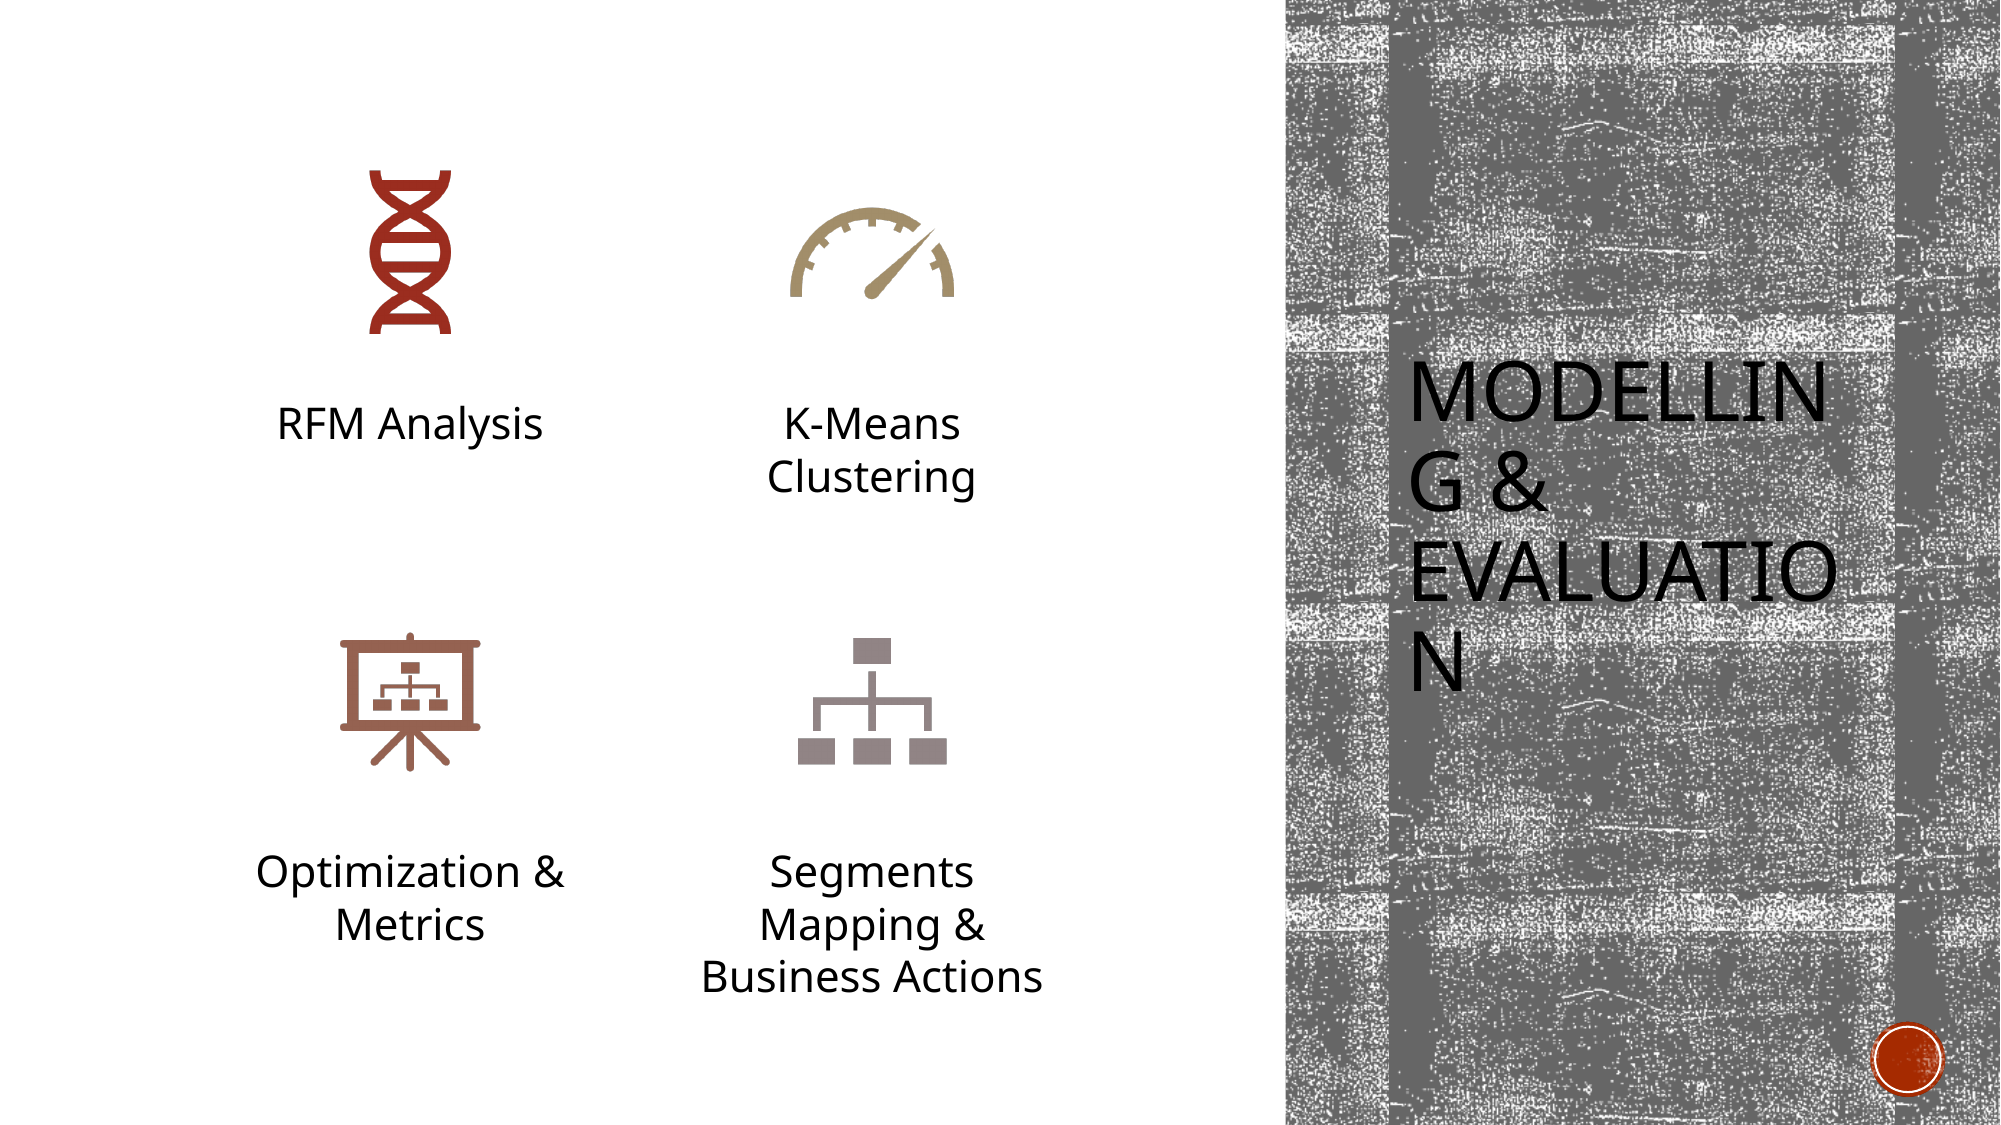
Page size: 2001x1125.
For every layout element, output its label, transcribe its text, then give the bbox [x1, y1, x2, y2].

title Modelling & Evaluation [1391, 104, 1891, 955]
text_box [1872, 1024, 1944, 1096]
text_box [1284, 0, 2000, 1125]
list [105, 108, 1178, 1020]
